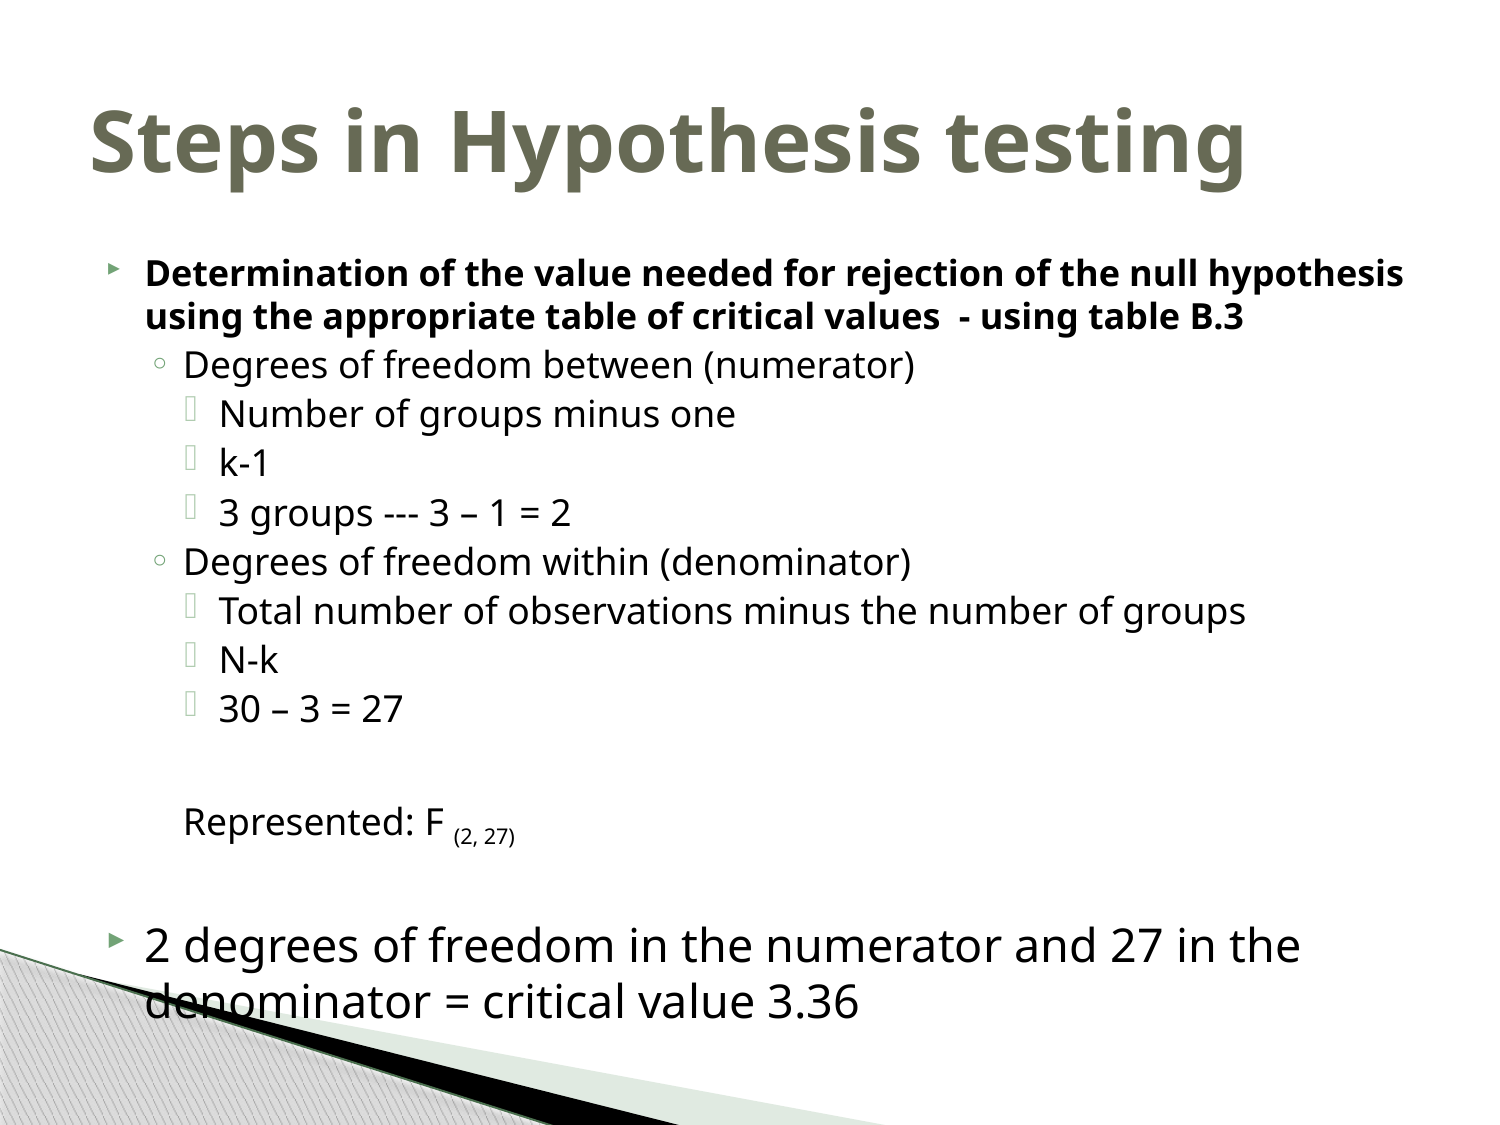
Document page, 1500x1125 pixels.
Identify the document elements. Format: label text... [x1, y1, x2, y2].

list Determination of the value needed for rejection of the null hypothesis using the appropriate table of critical values - using table B.3 Degrees of freedom between (numerator) Number of groups minus one k-1 3 groups --- 3 – 1 = 2 Degrees of freedom within (denominator) Total number of observations minus the number of groups N-k 30 – 3 = 27 Represented: F (2, 27) 2 degrees of freedom in the numerator and 27 in the denominator = critical value 3.36 [75, 243, 1425, 1063]
title Steps in Hypothesis testing [75, 45, 1425, 233]
